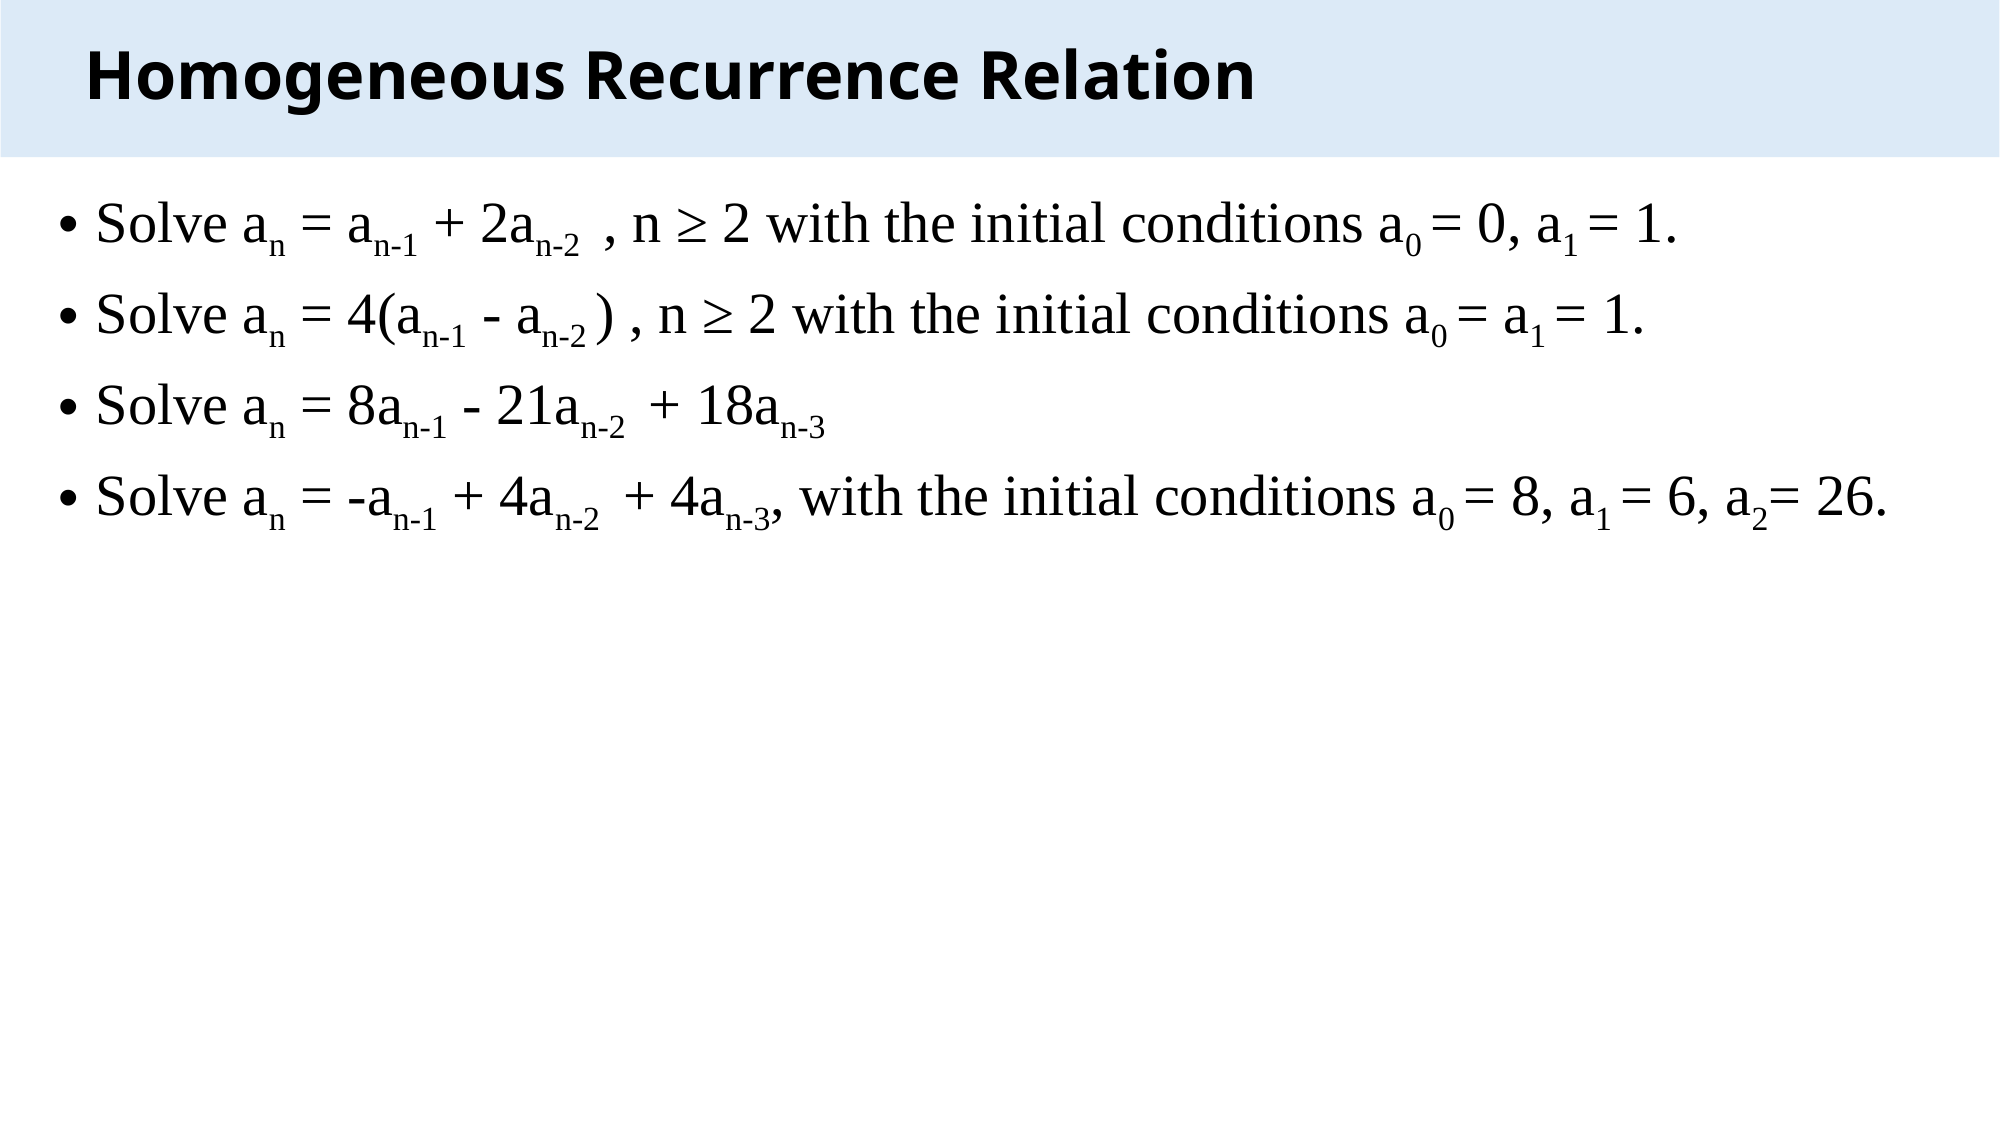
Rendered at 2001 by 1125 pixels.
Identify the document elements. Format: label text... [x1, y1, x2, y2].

list Solve an = an-1 + 2an-2 , n ≥ 2 with the initial conditions a0 = 0, a1 = 1. Solve an = 4(an-1 - an-2 ) , n ≥ 2 with the initial conditions a0 = a1 = 1. Solve an = 8an-1 - 21an-2 + 18an-3 Solve an = -an-1 + 4an-2 + 4an-3, with the initial conditions a0 = 8, a1 = 6, a2= 26. [43, 176, 1950, 1105]
title Homogeneous Recurrence Relation [0, 0, 2000, 158]
